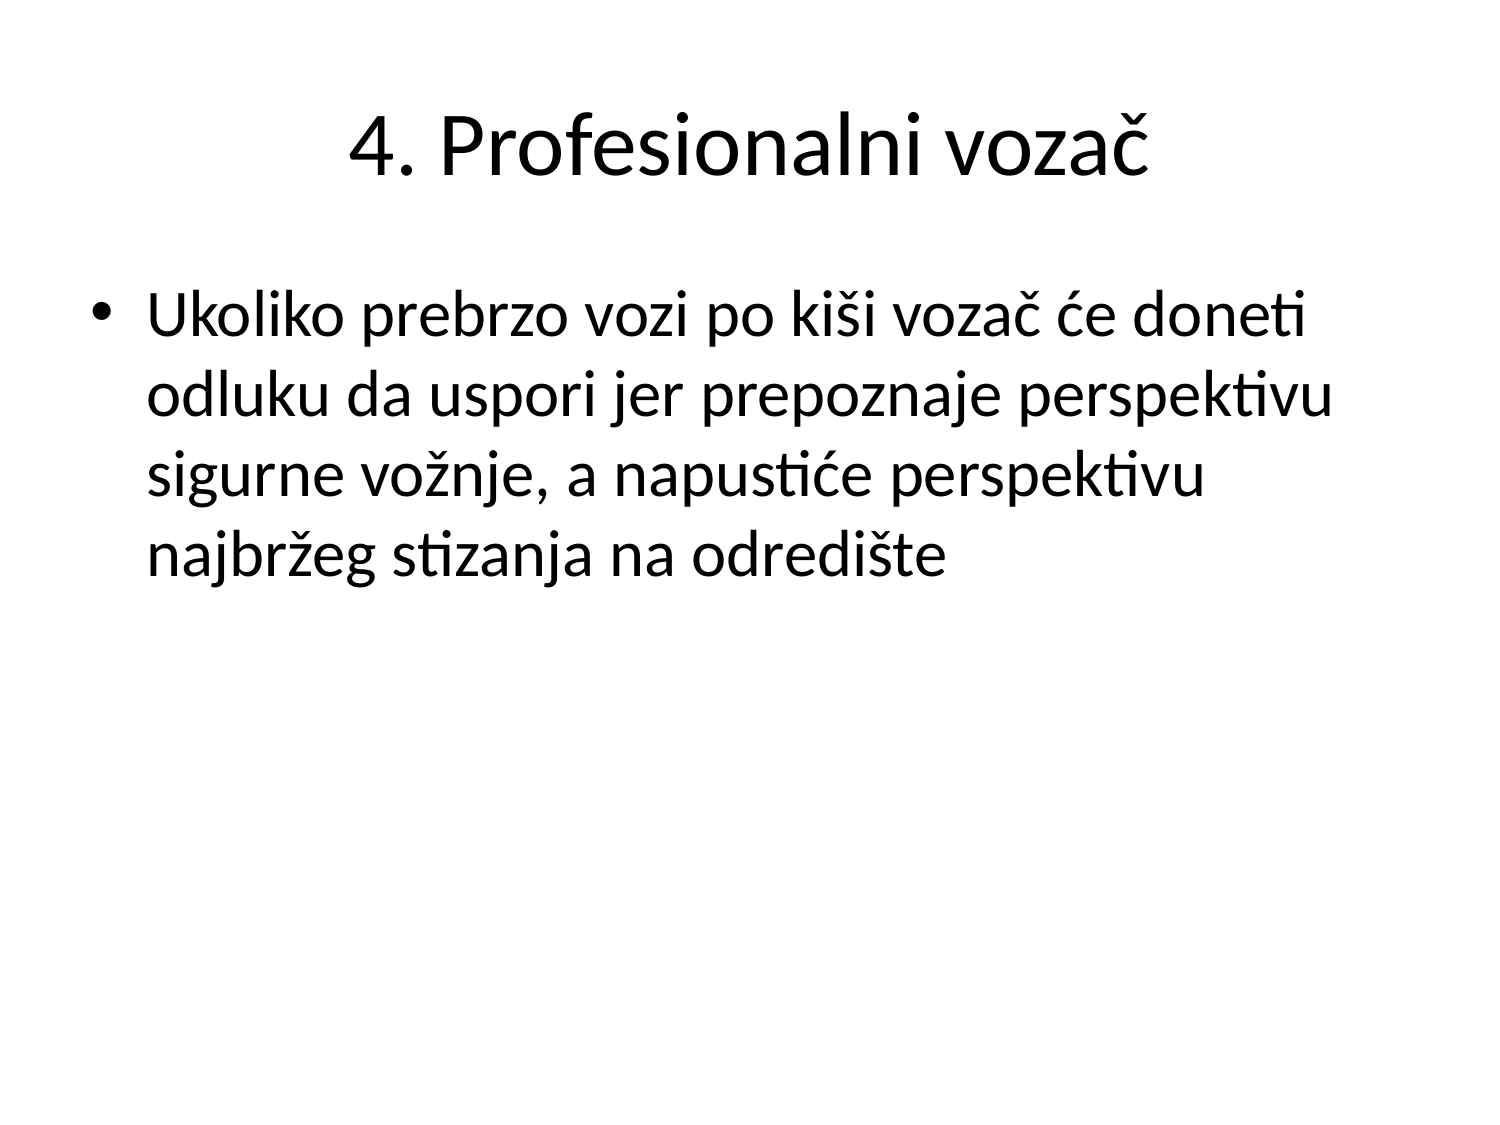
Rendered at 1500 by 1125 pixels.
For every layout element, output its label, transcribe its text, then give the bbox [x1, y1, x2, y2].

title 4. Profesionalni vozač [75, 45, 1425, 233]
list Ukoliko prebrzo vozi po kiši vozač će doneti odluku da uspori jer prepoznaje perspektivu sigurne vožnje, a napustiće perspektivu najbržeg stizanja na odredište [75, 262, 1425, 1005]
